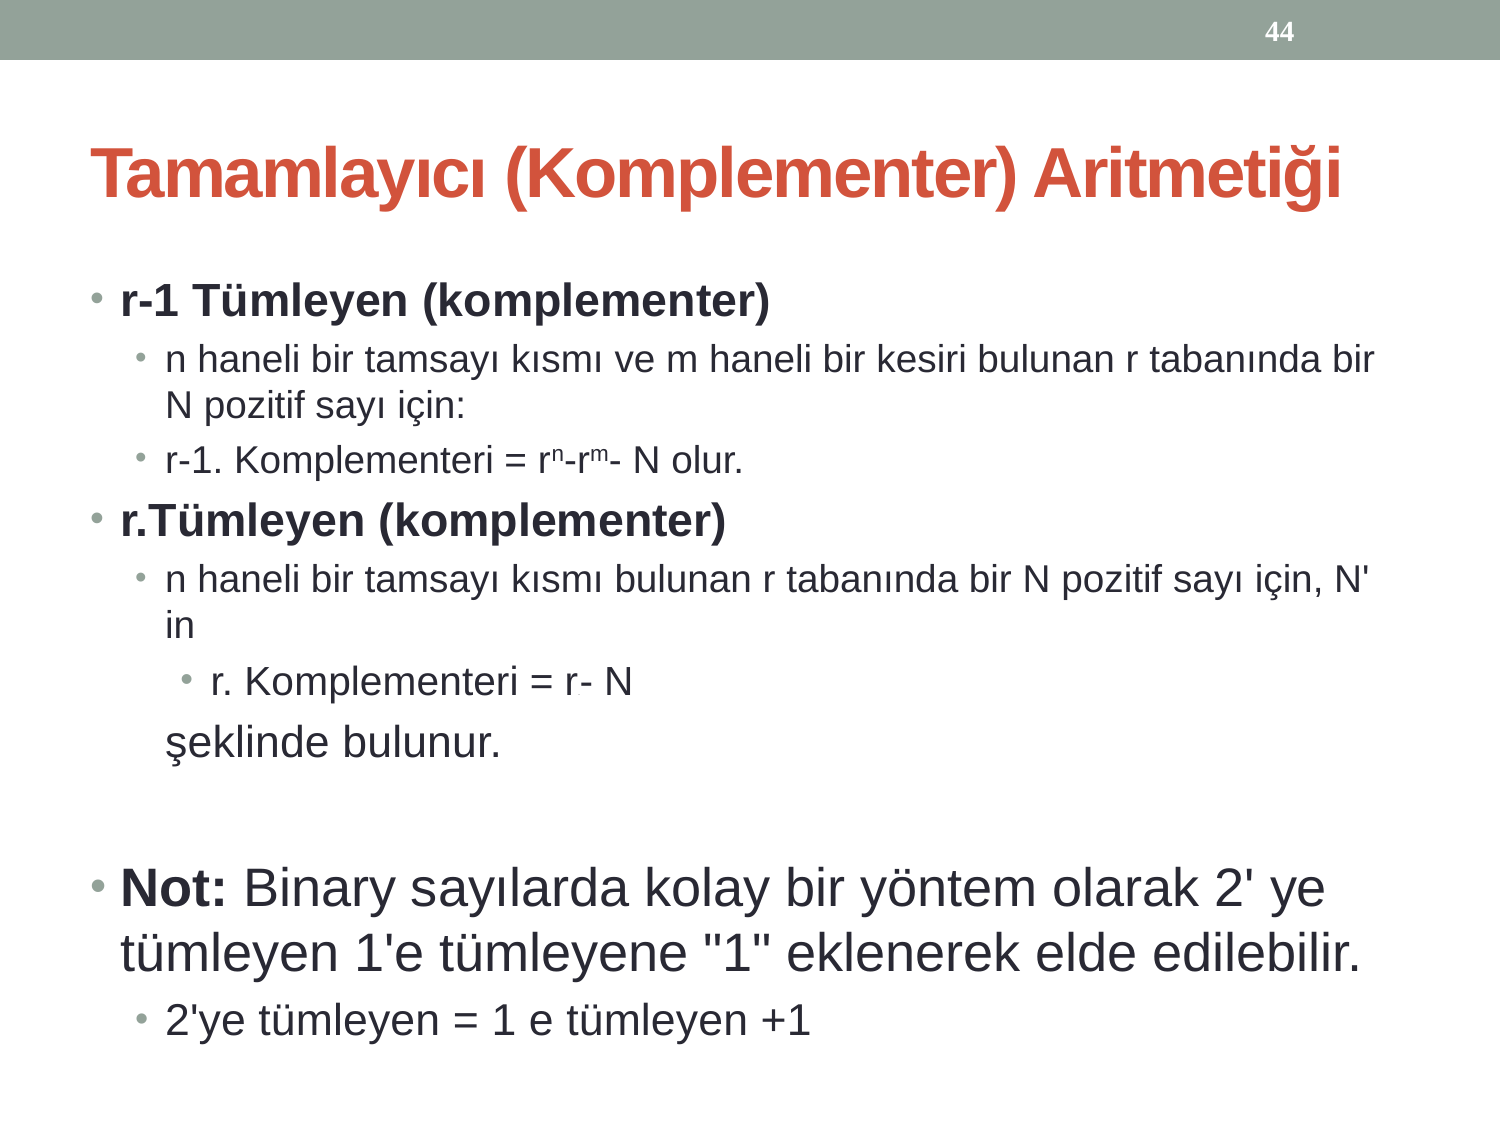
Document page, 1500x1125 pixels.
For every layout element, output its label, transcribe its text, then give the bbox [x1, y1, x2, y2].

title Tamamlayıcı (Komplementer) Aritmetiği [75, 87, 1425, 250]
slide_number 44 [1250, 3, 1425, 57]
list r-1 Tümleyen (komplementer) n haneli bir tamsayı kısmı ve m haneli bir kesiri bulunan r tabanında bir N pozitif sayı için: r-1. Komplementeri = rn-rm- N olur. r.Tümleyen (komplementer) n haneli bir tamsayı kısmı bulunan r tabanında bir N pozitif sayı için, N' in r. Komplementeri = rn- N şeklinde bulunur. Not: Binary sayılarda kolay bir yöntem olarak 2' ye tümleyen 1'e tümleyene "1" eklenerek elde edilebilir. 2'ye tümleyen = 1 e tümleyen +1 [75, 262, 1425, 1063]
